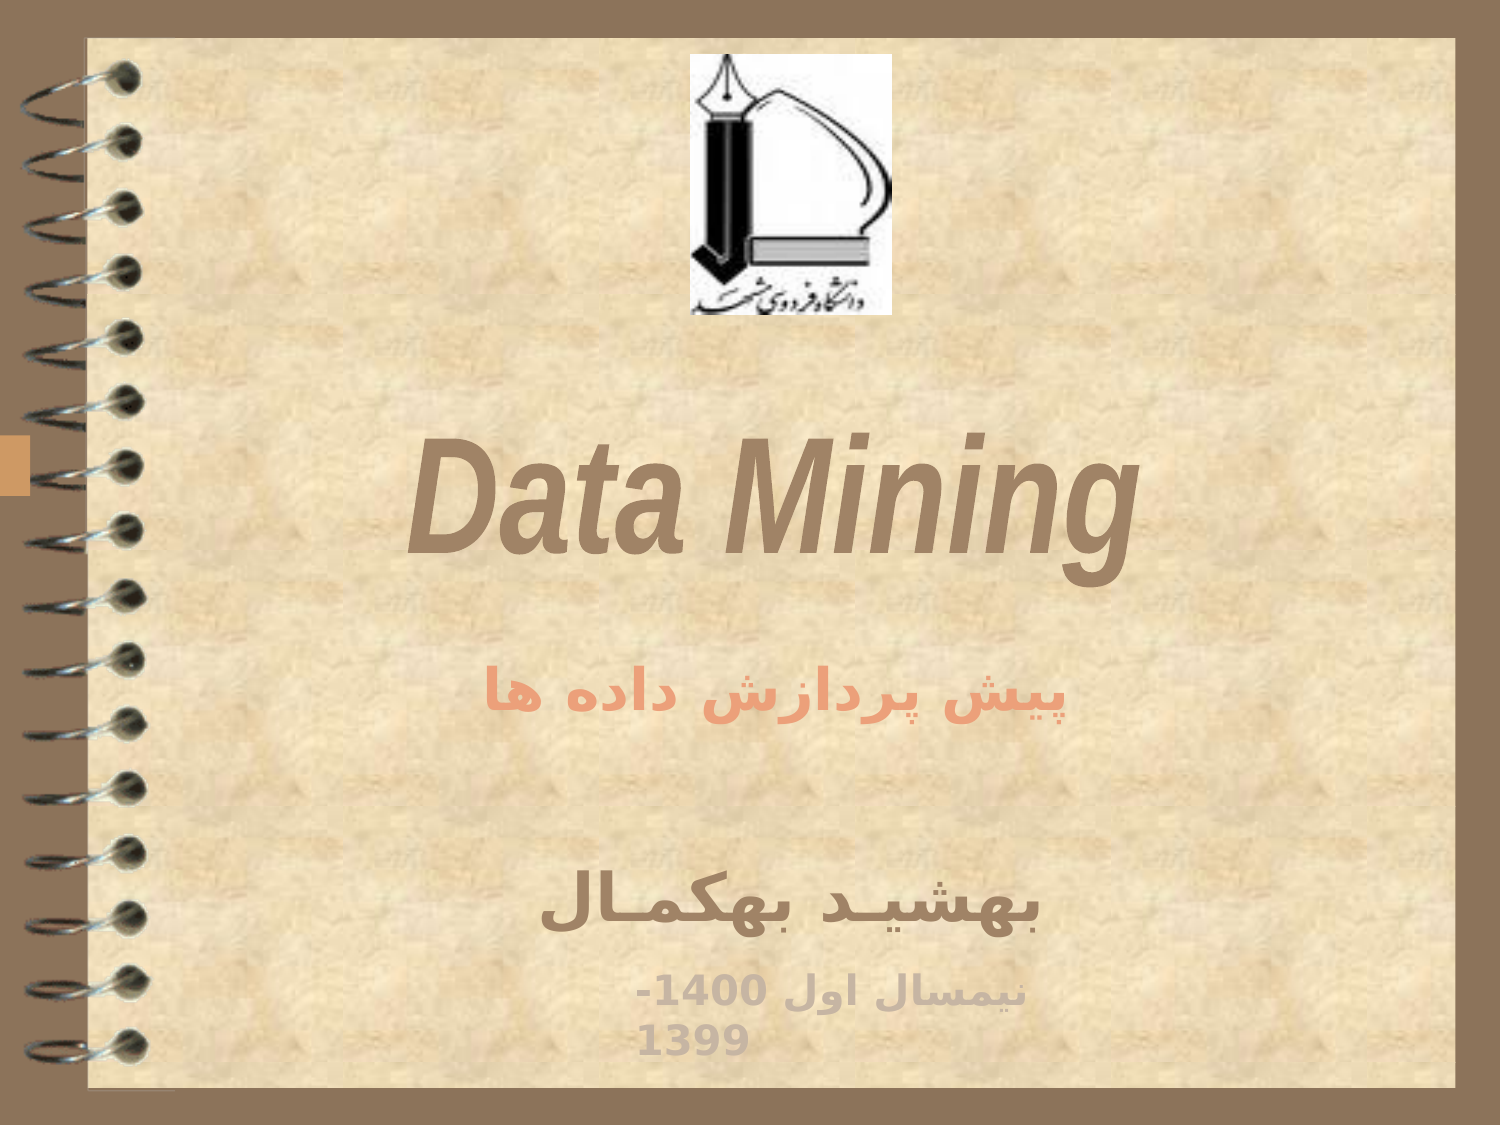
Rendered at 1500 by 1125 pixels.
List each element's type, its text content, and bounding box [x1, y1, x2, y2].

subtitle بهشیـد بهکمـال [266, 846, 1317, 958]
text_box [0, 435, 31, 496]
picture [0, 0, 1456, 1125]
text_box نیمسال اول 1400-1399 [620, 956, 1117, 1072]
text_box پیش پردازش داده ها [442, 645, 1111, 730]
